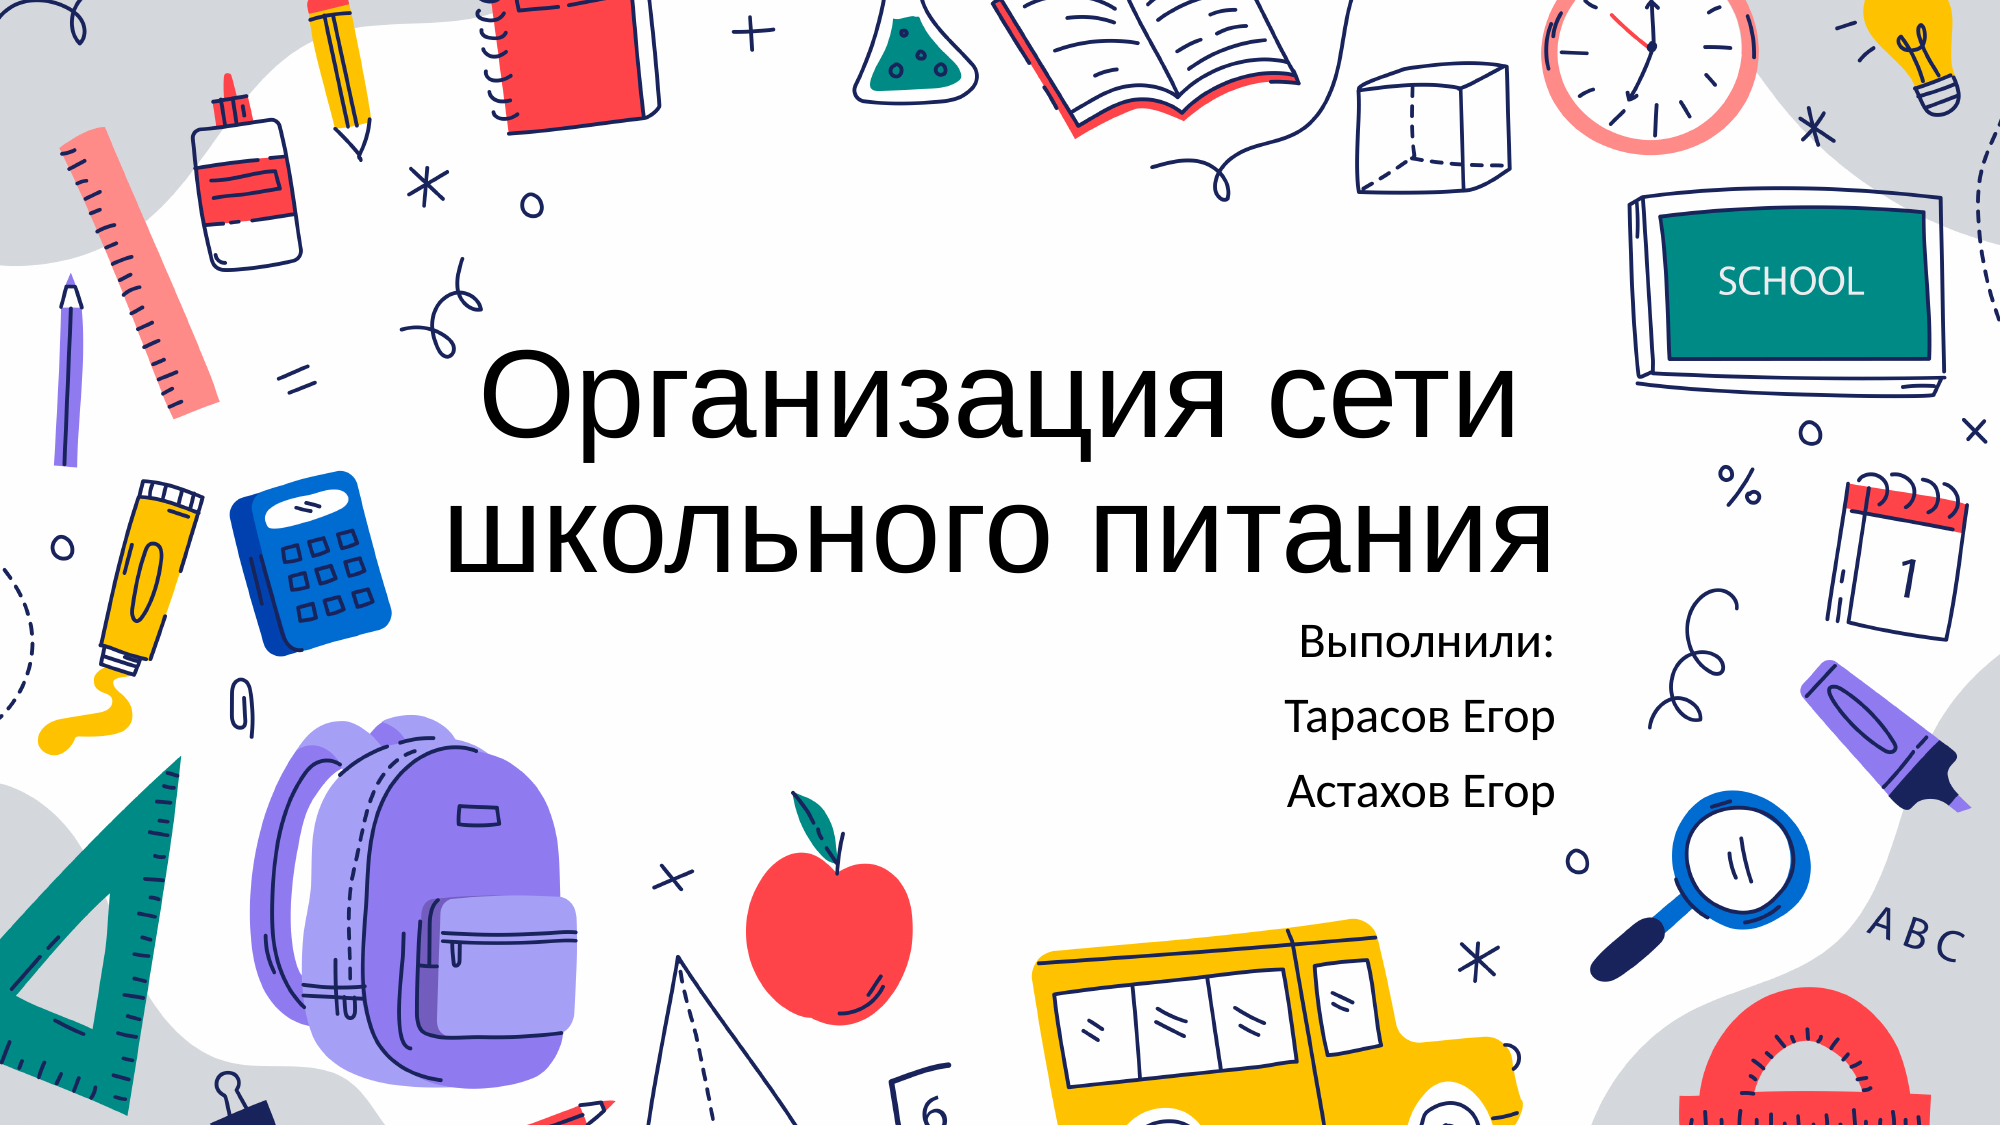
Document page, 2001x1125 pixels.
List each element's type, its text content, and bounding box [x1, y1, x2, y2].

title Организация сети школьного питания [249, 215, 1750, 607]
picture [0, 0, 2000, 1125]
subtitle Выполнили: Тарасов Егор Астахов Егор [70, 606, 1571, 879]
